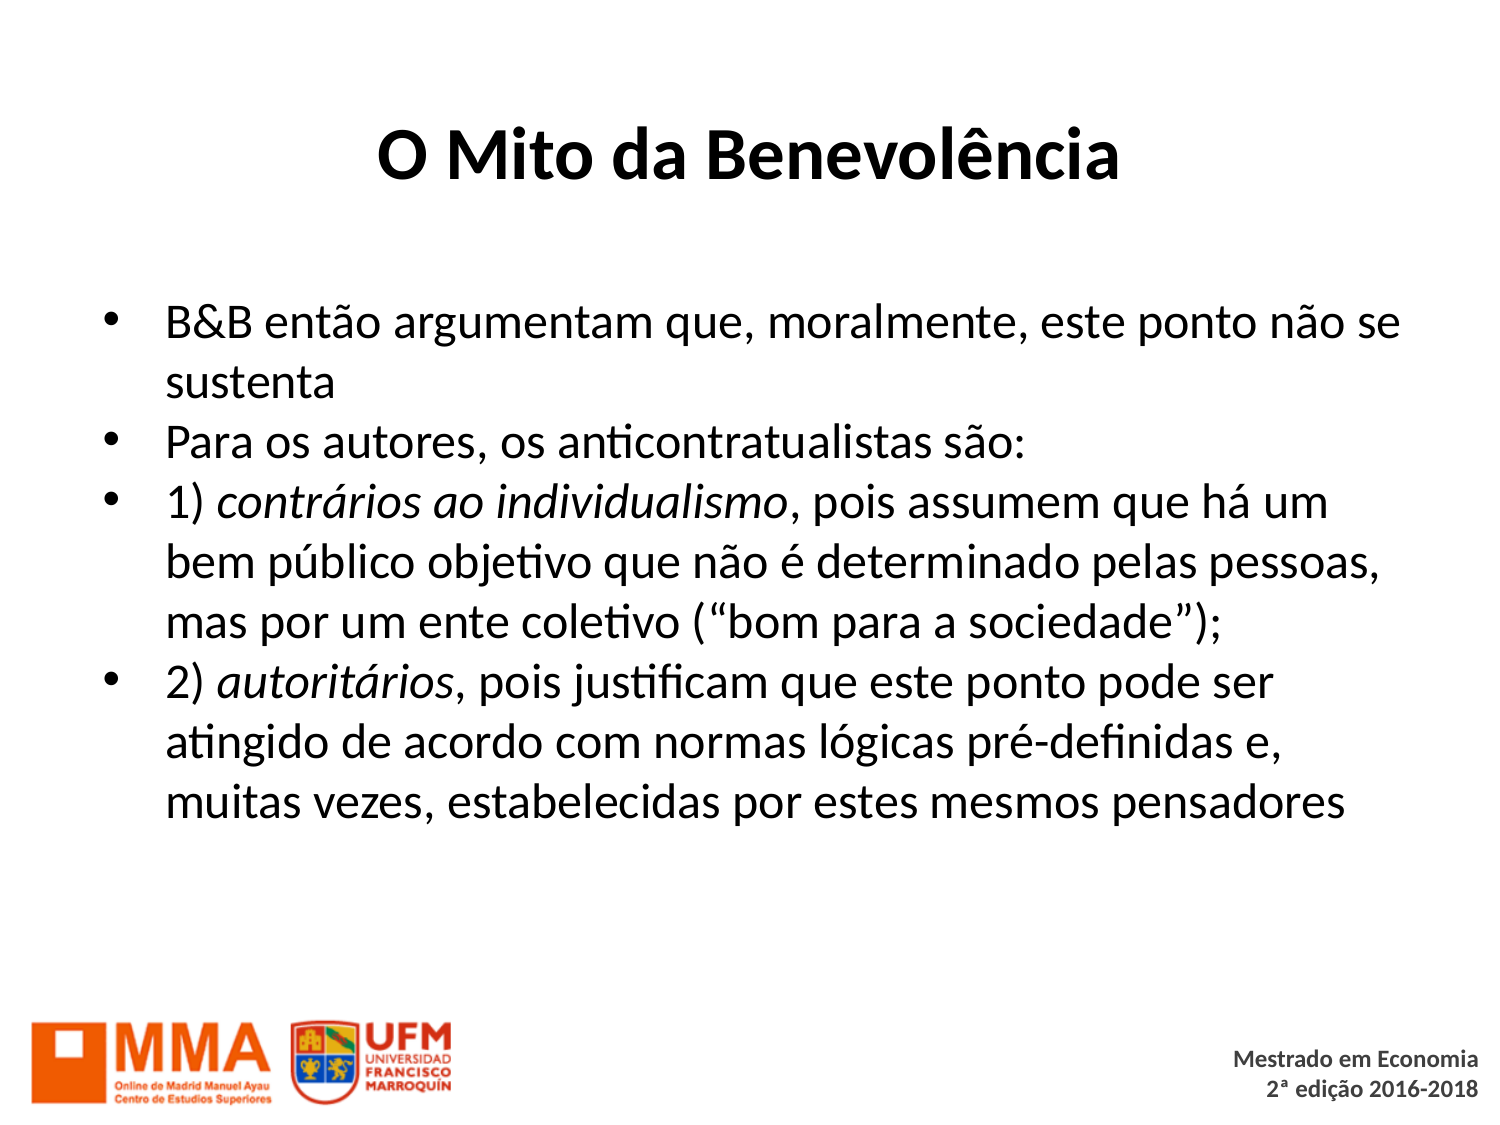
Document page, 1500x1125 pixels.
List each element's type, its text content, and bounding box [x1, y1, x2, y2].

list B&B então argumentam que, moralmente, este ponto não se sustenta Para os autores, os anticontratualistas são: 1) contrários ao individualismo, pois assumem que há um bem público objetivo que não é determinado pelas pessoas, mas por um ente coletivo (“bom para a sociedade”); 2) autoritários, pois justificam que este ponto pode ser atingido de acordo com normas lógicas pré-definidas e, muitas vezes, estabelecidas por estes mesmos pensadores [75, 273, 1425, 985]
title O Mito da Benevolência [75, 45, 1425, 233]
picture [23, 1016, 467, 1114]
